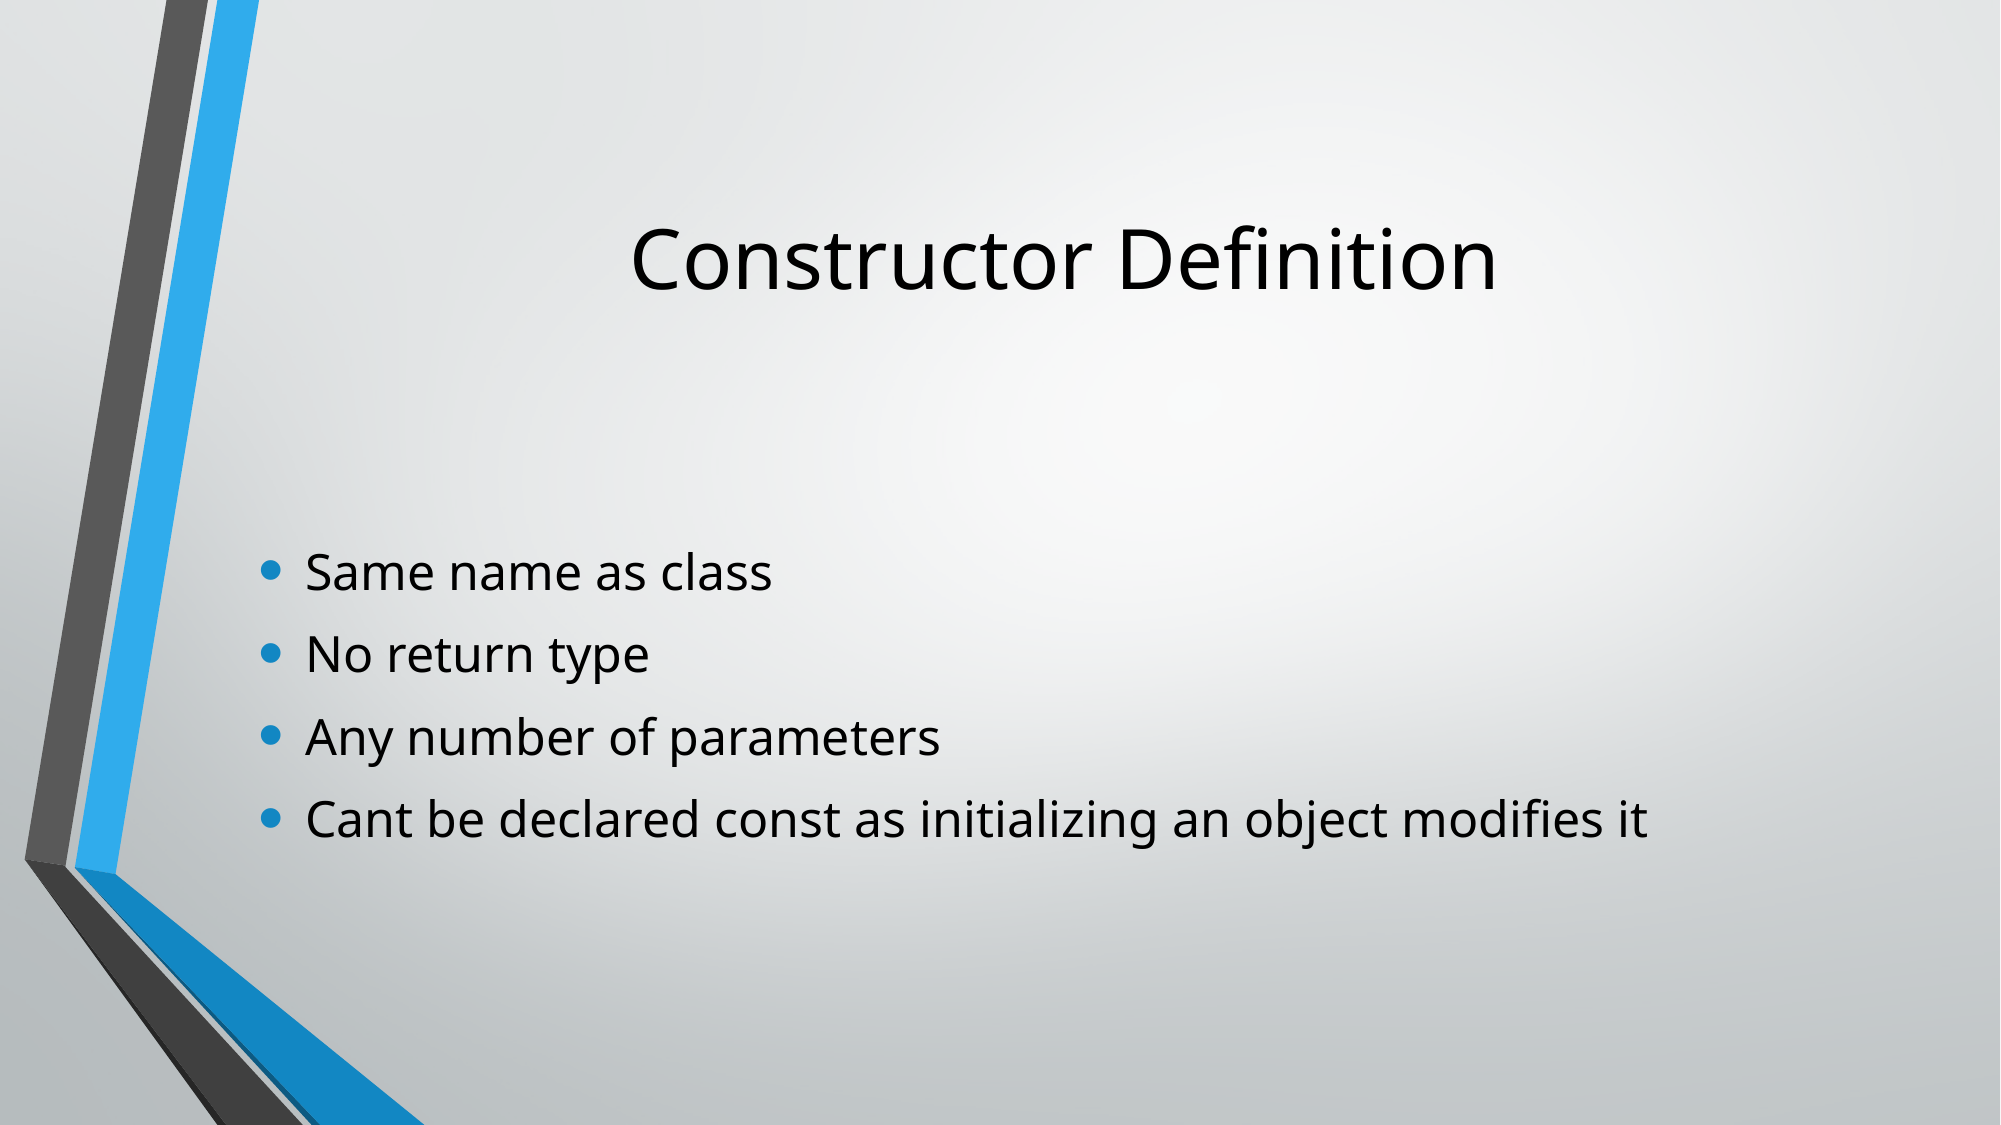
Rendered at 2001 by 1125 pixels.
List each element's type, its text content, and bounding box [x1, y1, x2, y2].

list Same name as class No return type Any number of parameters Cant be declared const as initializing an object modifies it [243, 437, 1887, 950]
title Constructor Definition [243, 112, 1887, 400]
